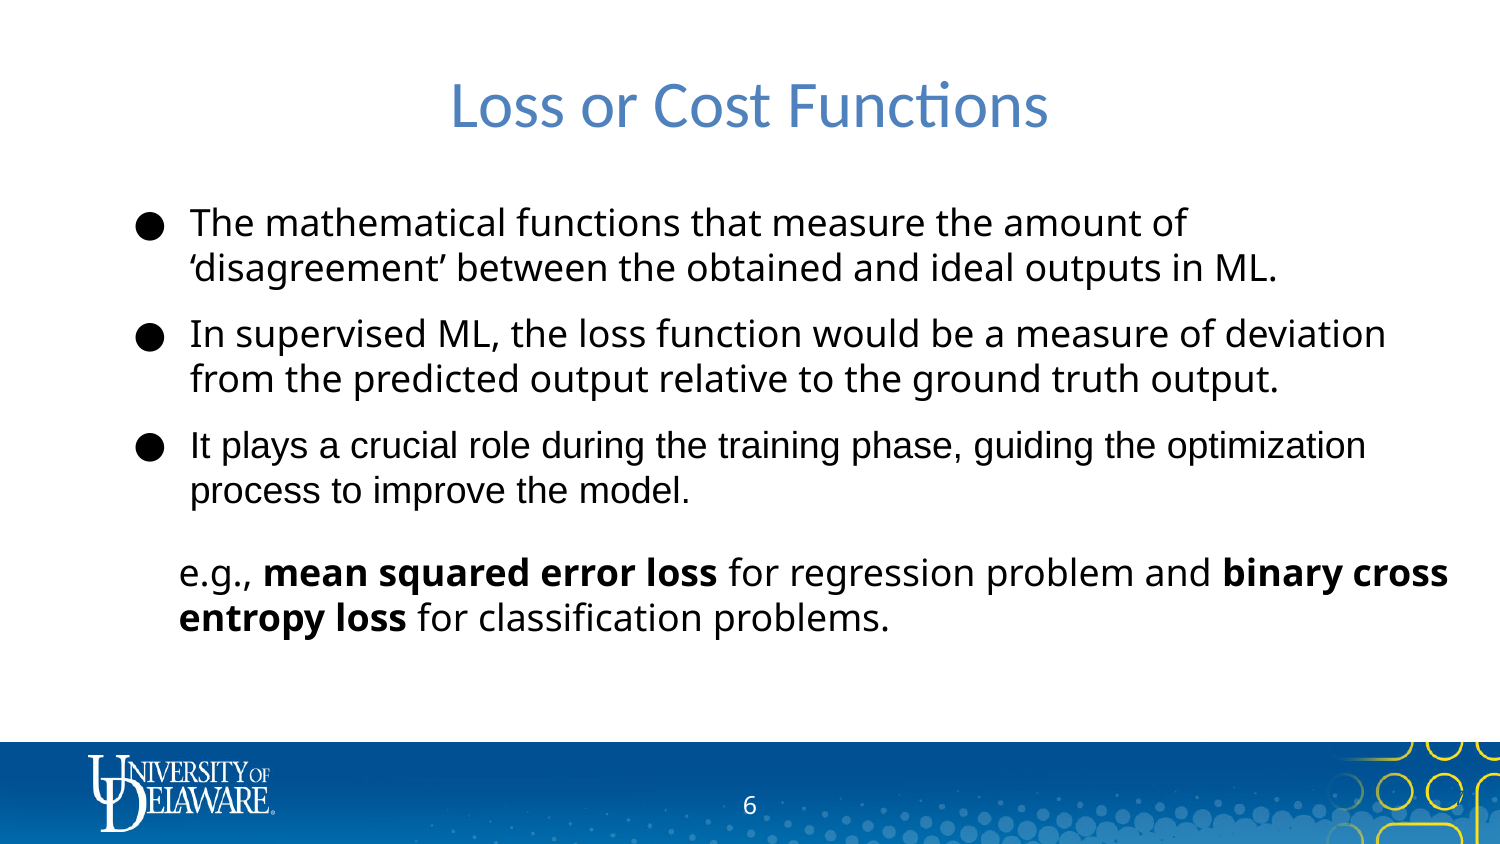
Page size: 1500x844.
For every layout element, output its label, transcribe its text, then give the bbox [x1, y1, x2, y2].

text_box The mathematical functions that measure the amount of ‘disagreement’ between the obtained and ideal outputs in ML. In supervised ML, the loss function would be a measure of deviation from the predicted output relative to the ground truth output. It plays a crucial role during the training phase, guiding the optimization process to improve the model. [99, 184, 1435, 526]
title Loss or Cost Functions [51, 45, 1449, 146]
text_box e.g., mean squared error loss for regression problem and binary cross entropy loss for classification problems. [144, 446, 1480, 654]
picture [0, 0, 1500, 844]
slide_number 6 [1389, 764, 1480, 830]
slide_number 6 [575, 782, 925, 828]
